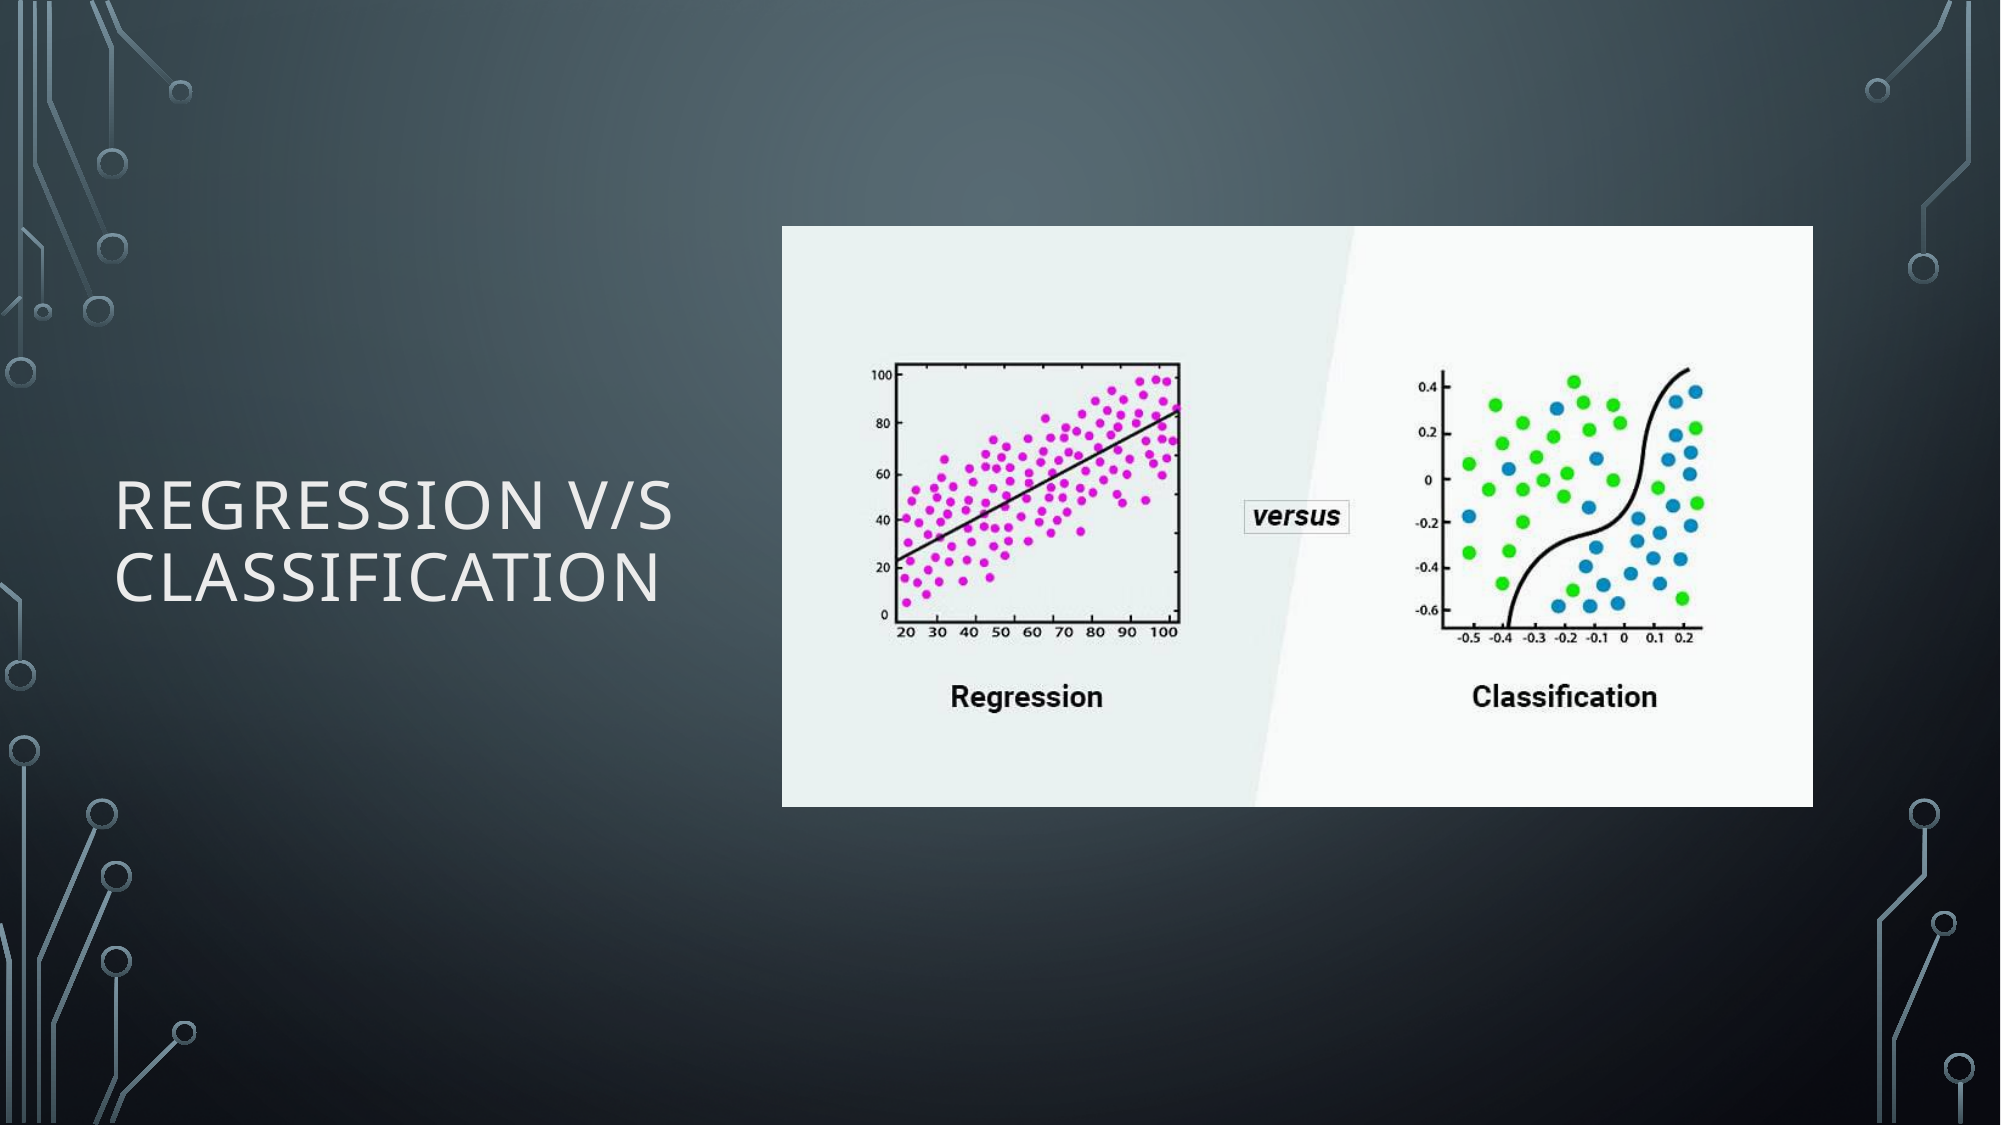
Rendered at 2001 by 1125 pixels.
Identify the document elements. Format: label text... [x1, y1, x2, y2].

picture [782, 226, 1813, 807]
title REGRESSION V/s CLASSIFICATION [98, 409, 724, 624]
